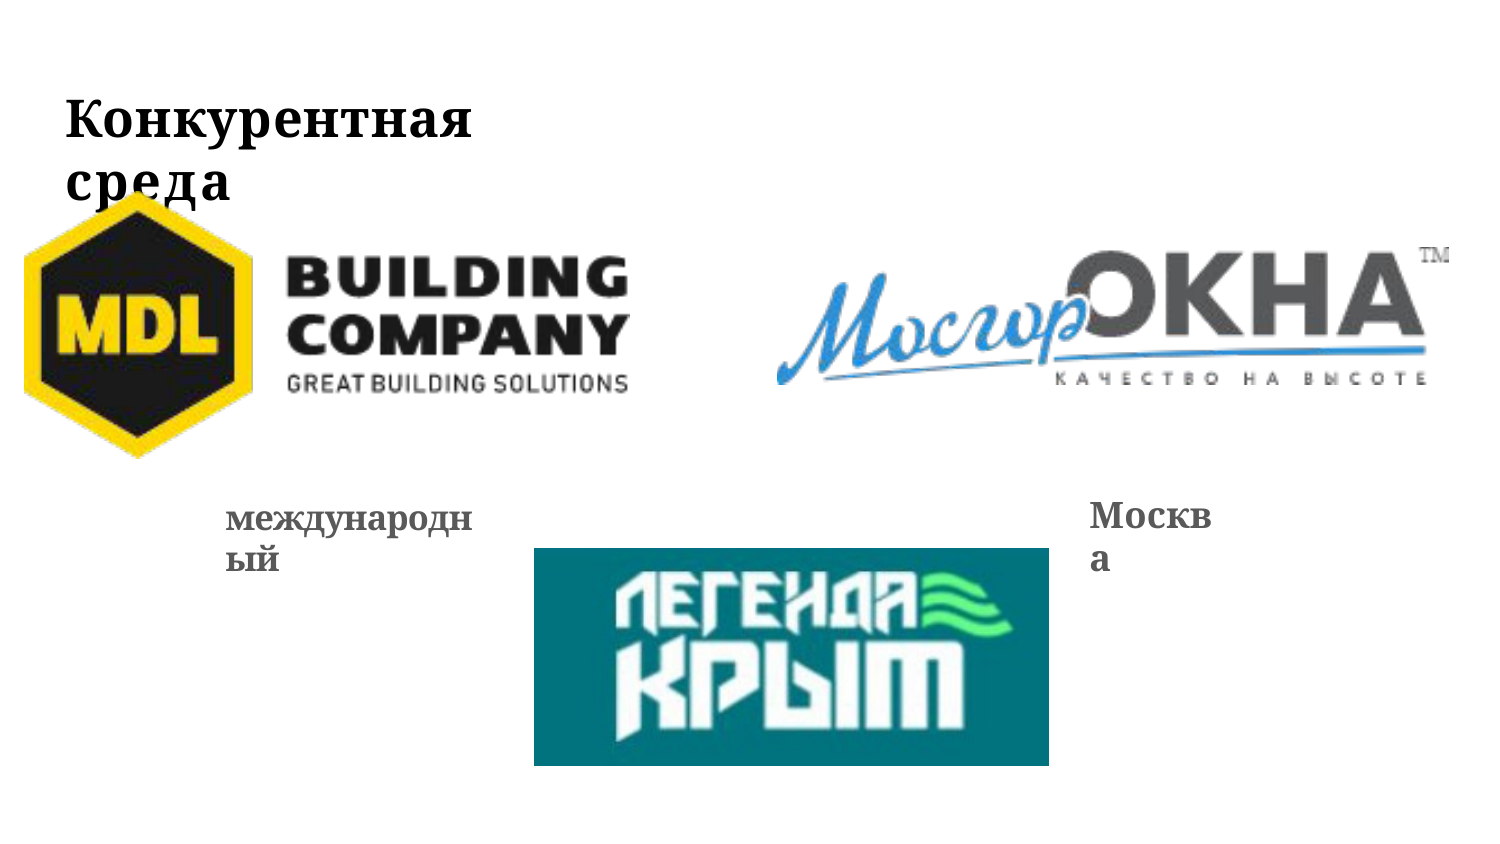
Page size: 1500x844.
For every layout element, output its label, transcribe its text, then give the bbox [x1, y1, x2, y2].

picture [534, 548, 1049, 766]
picture [24, 191, 630, 459]
picture [777, 247, 1450, 385]
text_box Москва [1087, 489, 1224, 579]
text_box международный [223, 493, 498, 579]
title Конкурентная среда [63, 82, 635, 227]
